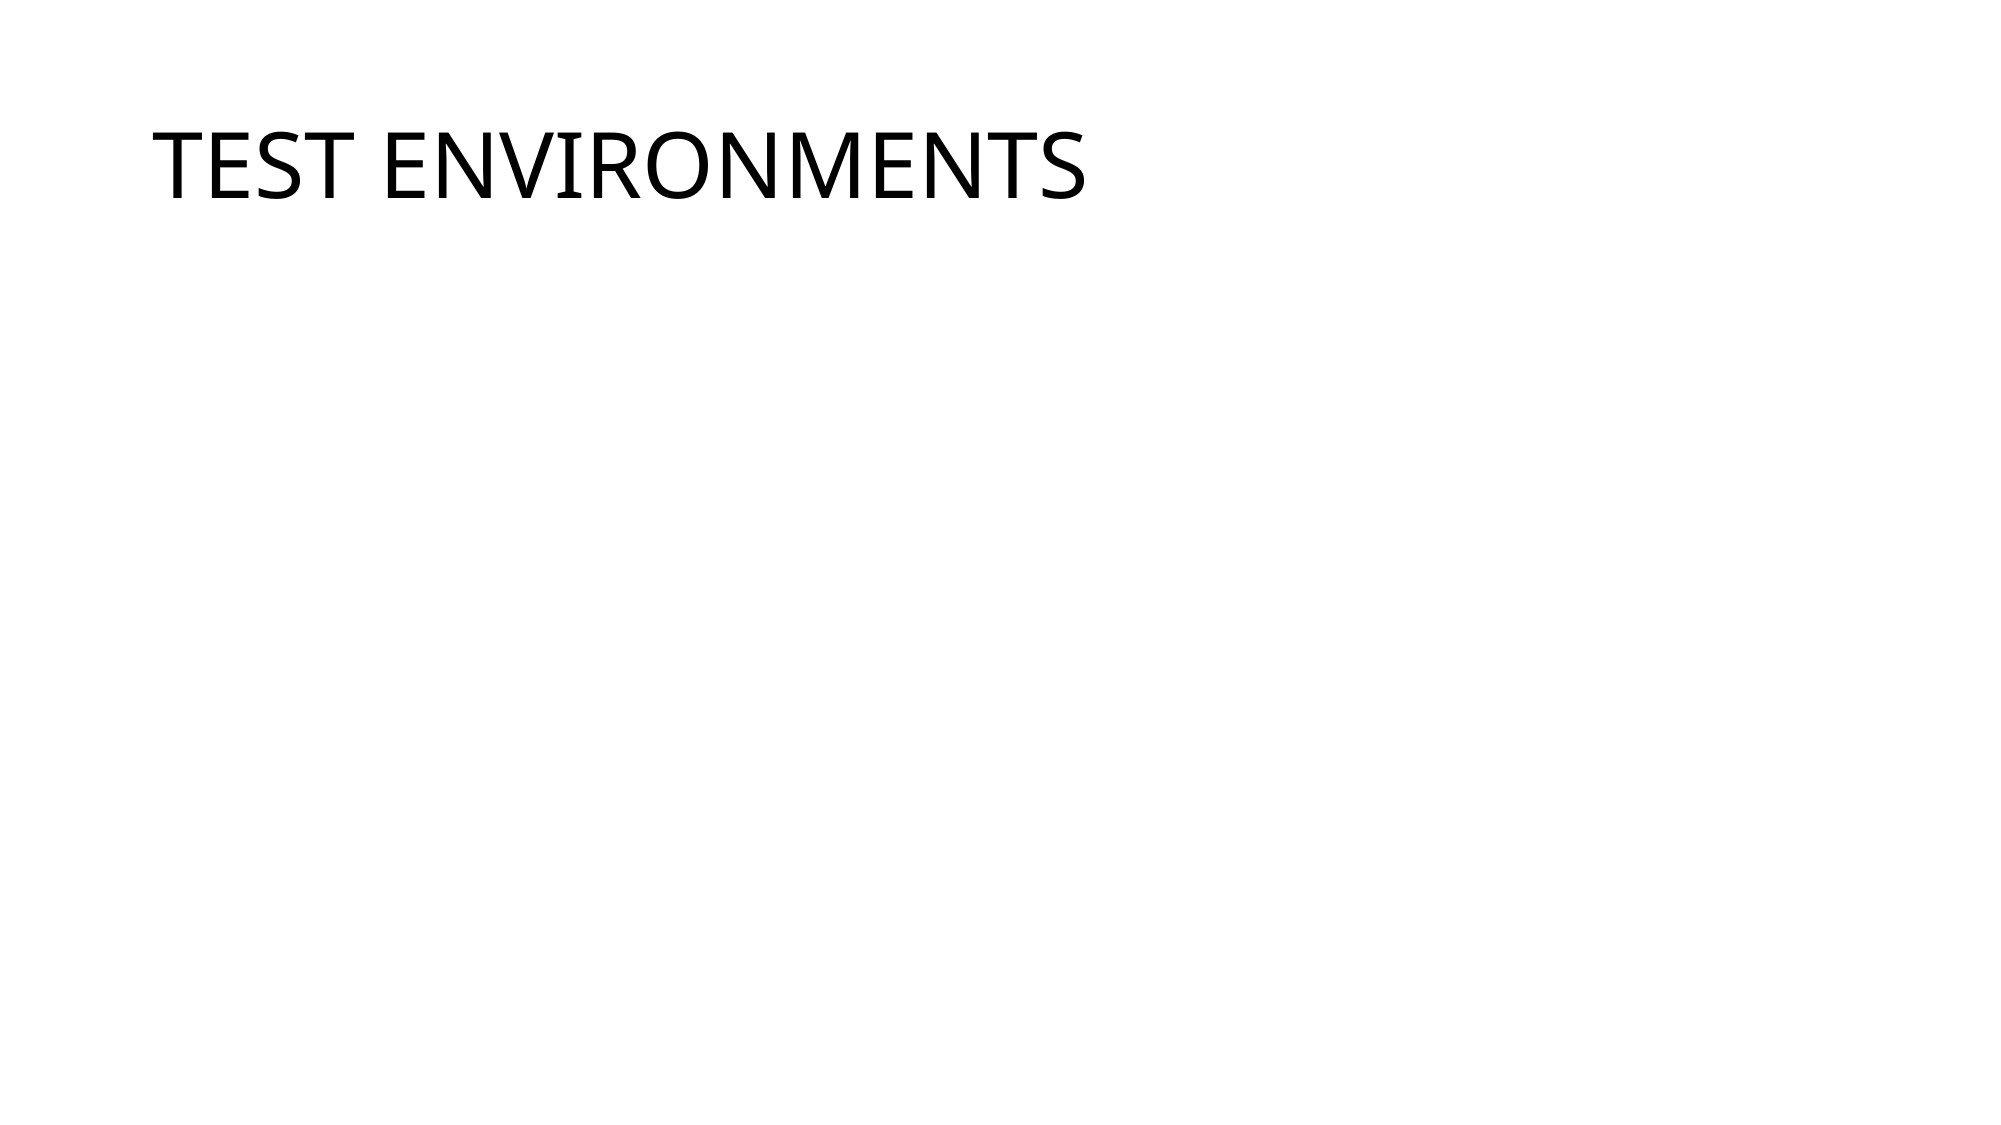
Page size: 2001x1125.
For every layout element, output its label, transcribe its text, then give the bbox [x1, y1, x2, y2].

title TEST ENVIRONMENTS [137, 59, 1863, 278]
